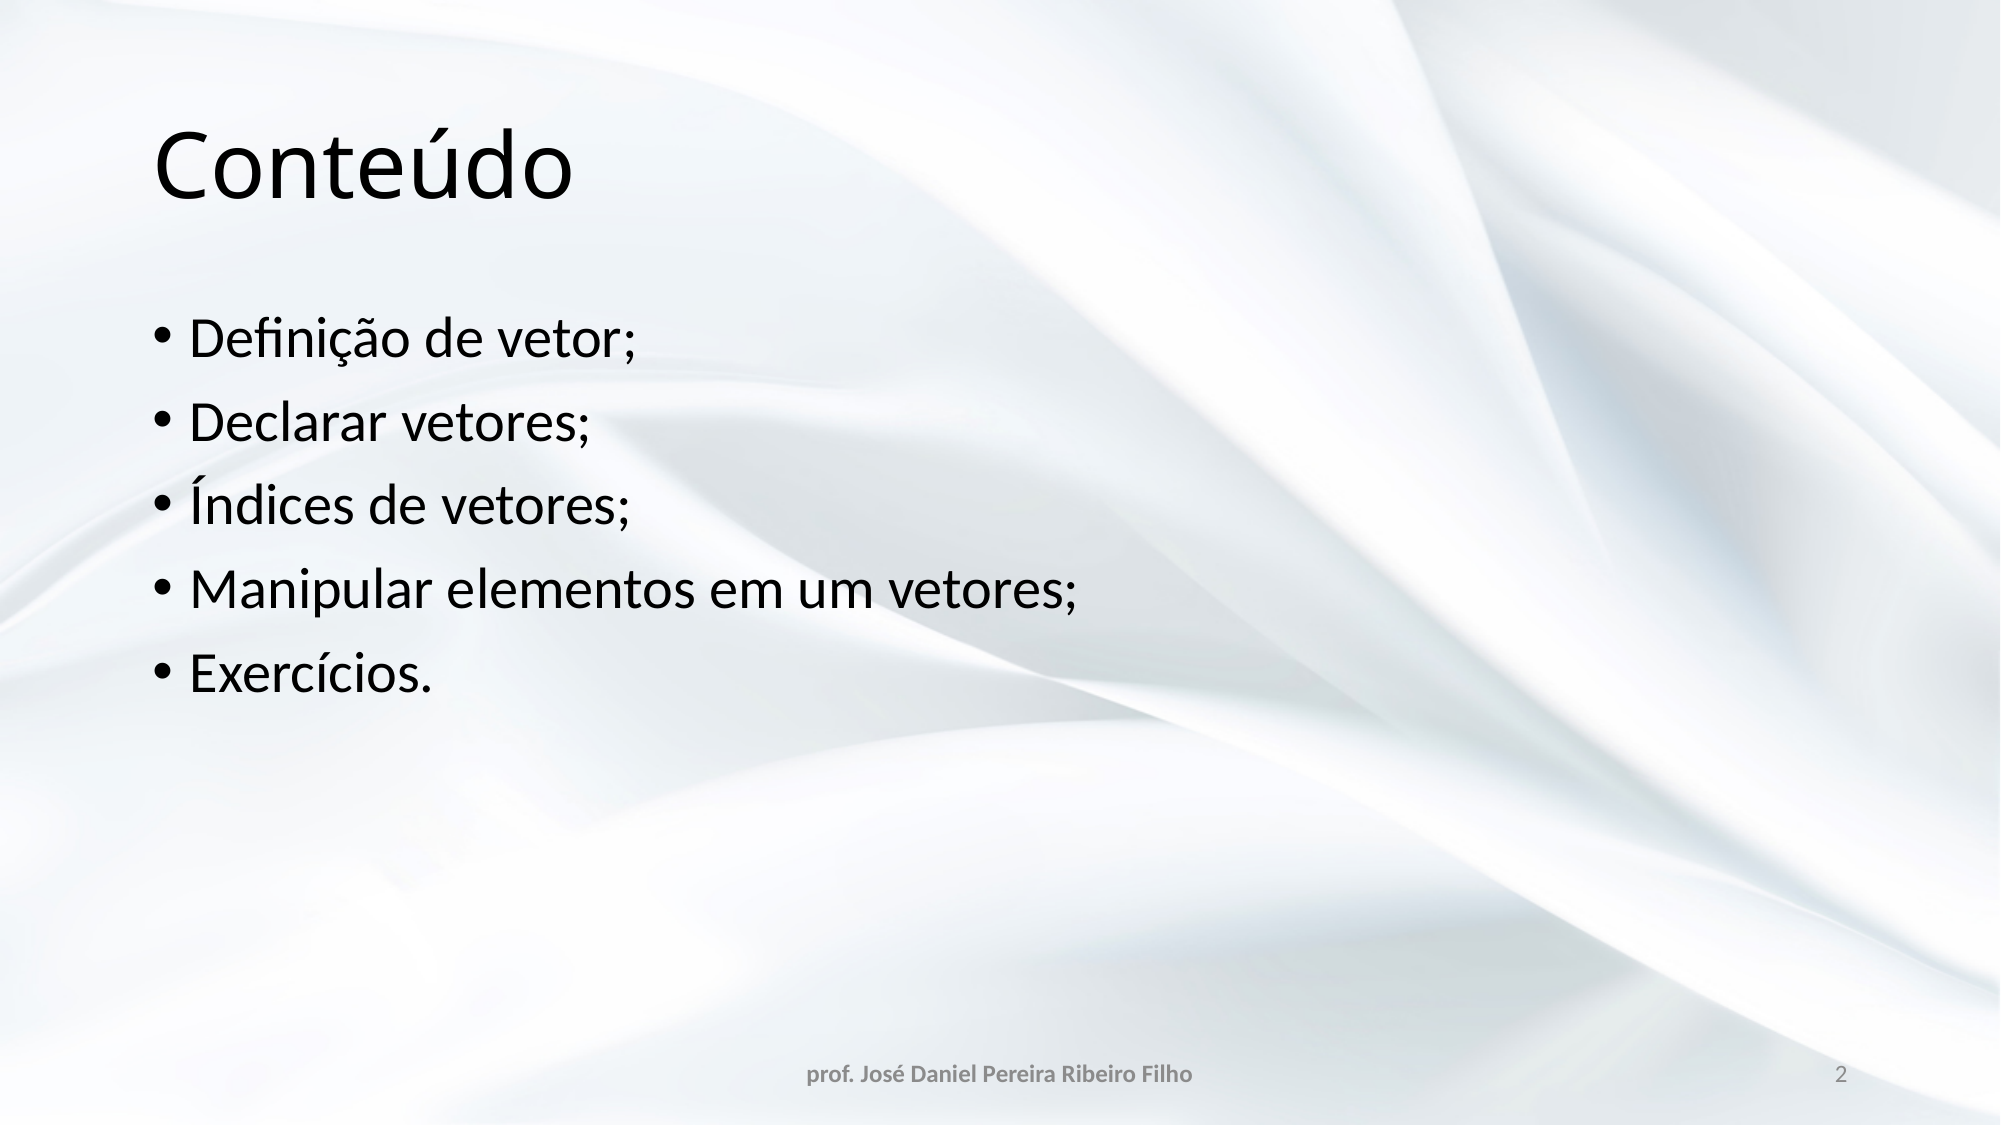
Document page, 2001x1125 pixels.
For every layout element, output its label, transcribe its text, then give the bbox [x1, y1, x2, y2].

slide_number 2 [1412, 1042, 1863, 1103]
title Conteúdo [137, 59, 1863, 278]
list Definição de vetor; Declarar vetores; Índices de vetores; Manipular elementos em um vetores; Exercícios. [137, 299, 1863, 1014]
picture [0, 0, 2001, 1125]
footer prof. José Daniel Pereira Ribeiro Filho [662, 1042, 1338, 1103]
